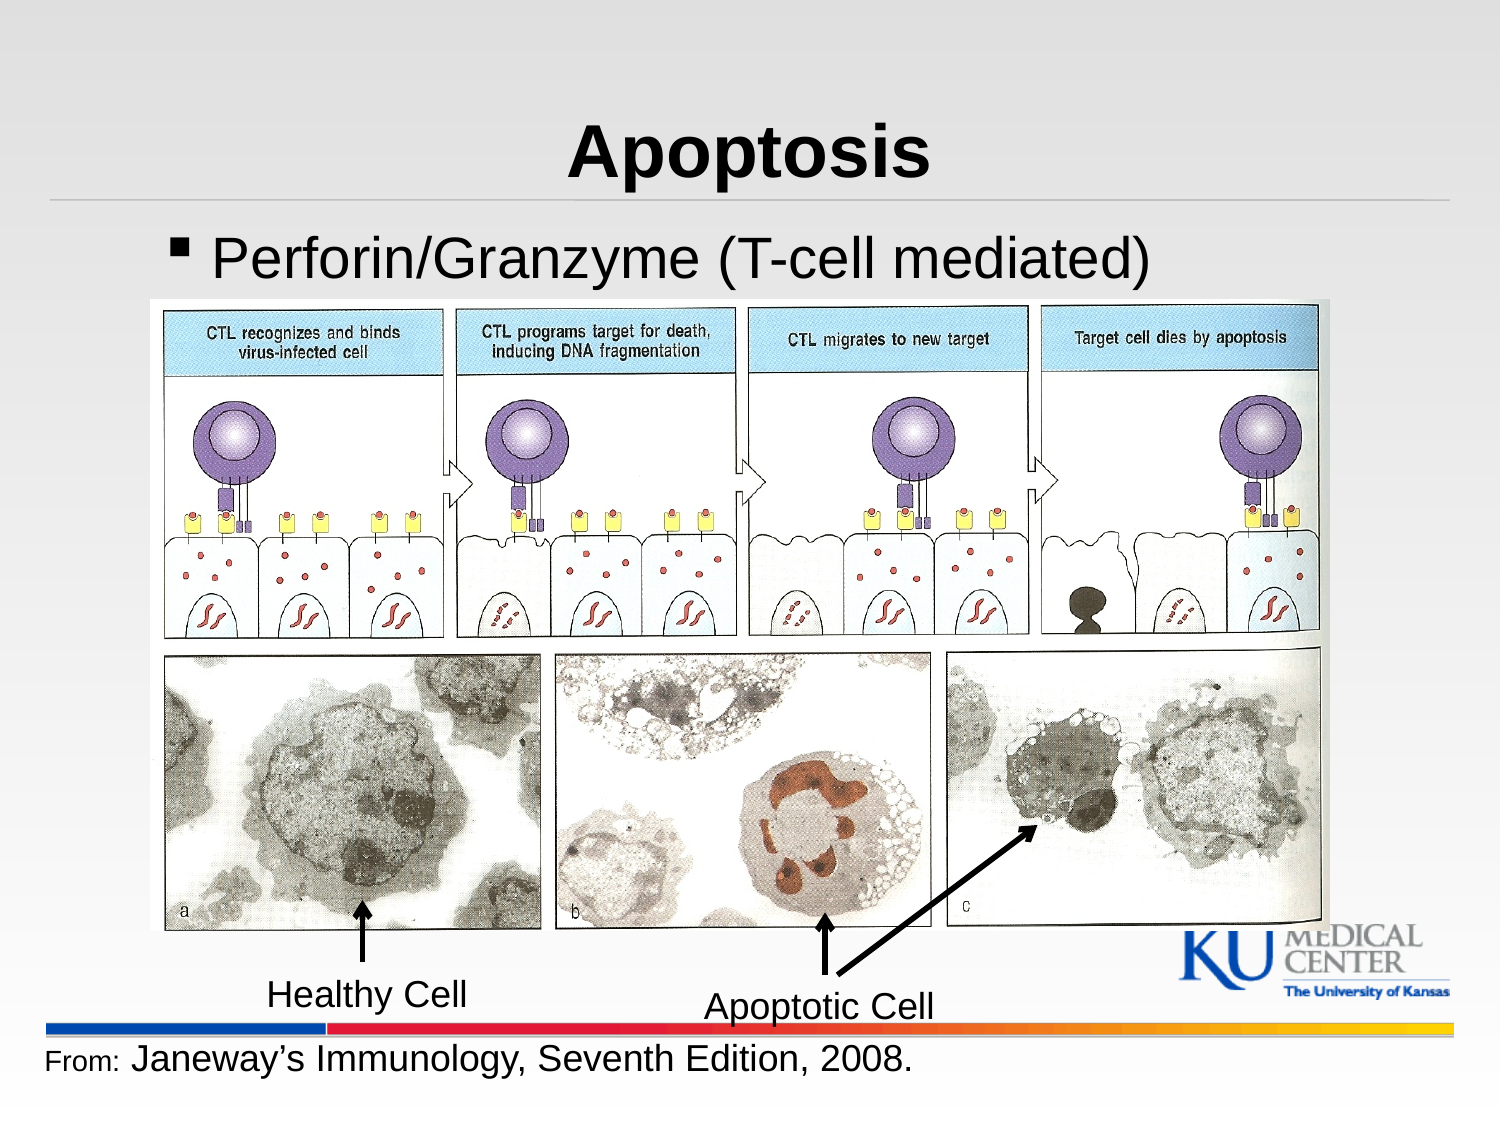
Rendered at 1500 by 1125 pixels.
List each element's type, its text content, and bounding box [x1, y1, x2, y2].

list Perforin/Granzyme (T-cell mediated) [74, 212, 1426, 888]
text_box Apoptotic Cell [689, 974, 950, 1035]
picture [930, 1017, 1454, 1038]
picture [46, 1017, 689, 1026]
text_box Healthy Cell [251, 962, 483, 1023]
title Apoptosis [74, 44, 1426, 201]
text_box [837, 824, 1038, 976]
text_box From: Janeway’s Immunology, Seventh Edition, 2008. [29, 1026, 930, 1087]
picture [149, 299, 1450, 1000]
